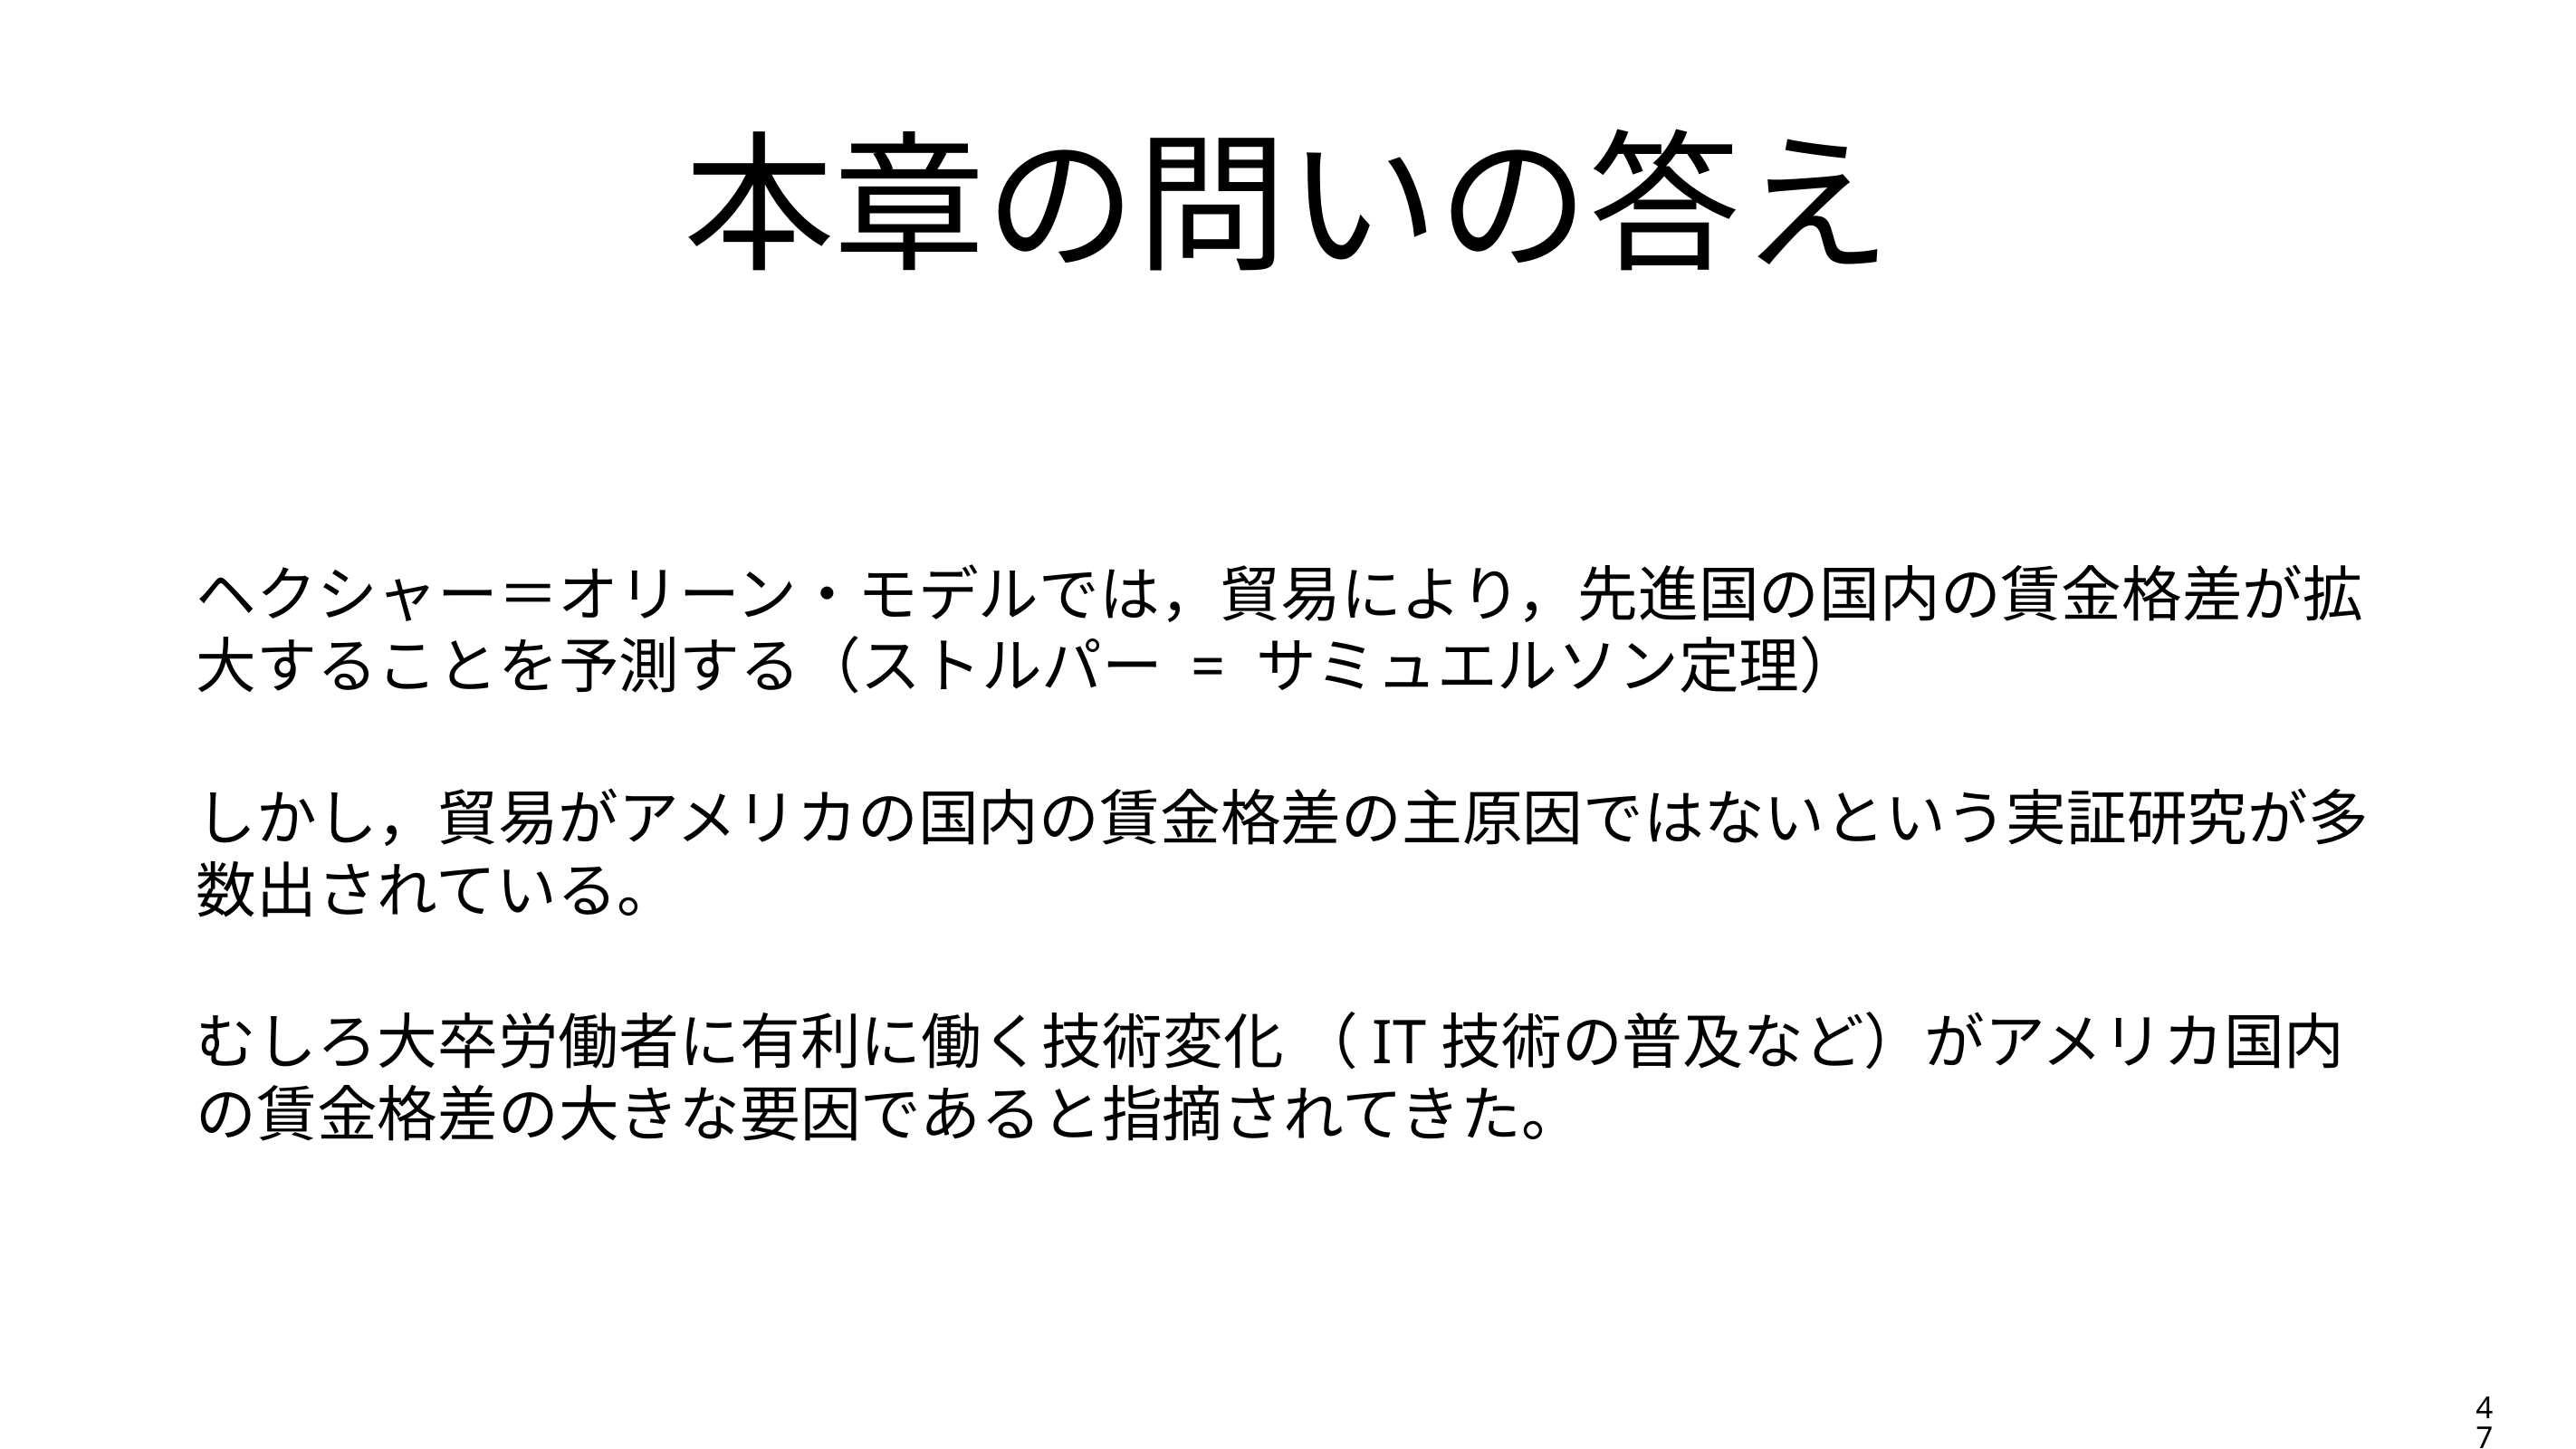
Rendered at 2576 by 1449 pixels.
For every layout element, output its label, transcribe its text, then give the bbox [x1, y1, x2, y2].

title 本章の問いの答え [187, 37, 2388, 360]
slide_number 47 [2467, 1380, 2518, 1434]
list ヘクシャー＝オリーン・モデルでは，貿易により，先進国の国内の賃金格差が拡大することを予測する（ストルパー = サミュエルソン定理） しかし，貿易がアメリカの国内の賃金格差の主原因ではないという実証研究が多数出されている。 むしろ大卒労働者に有利に働く技術変化 （IT技術の普及など）がアメリカ国内の賃金格差の大きな要因であると指摘されてきた。 [187, 384, 2388, 1319]
